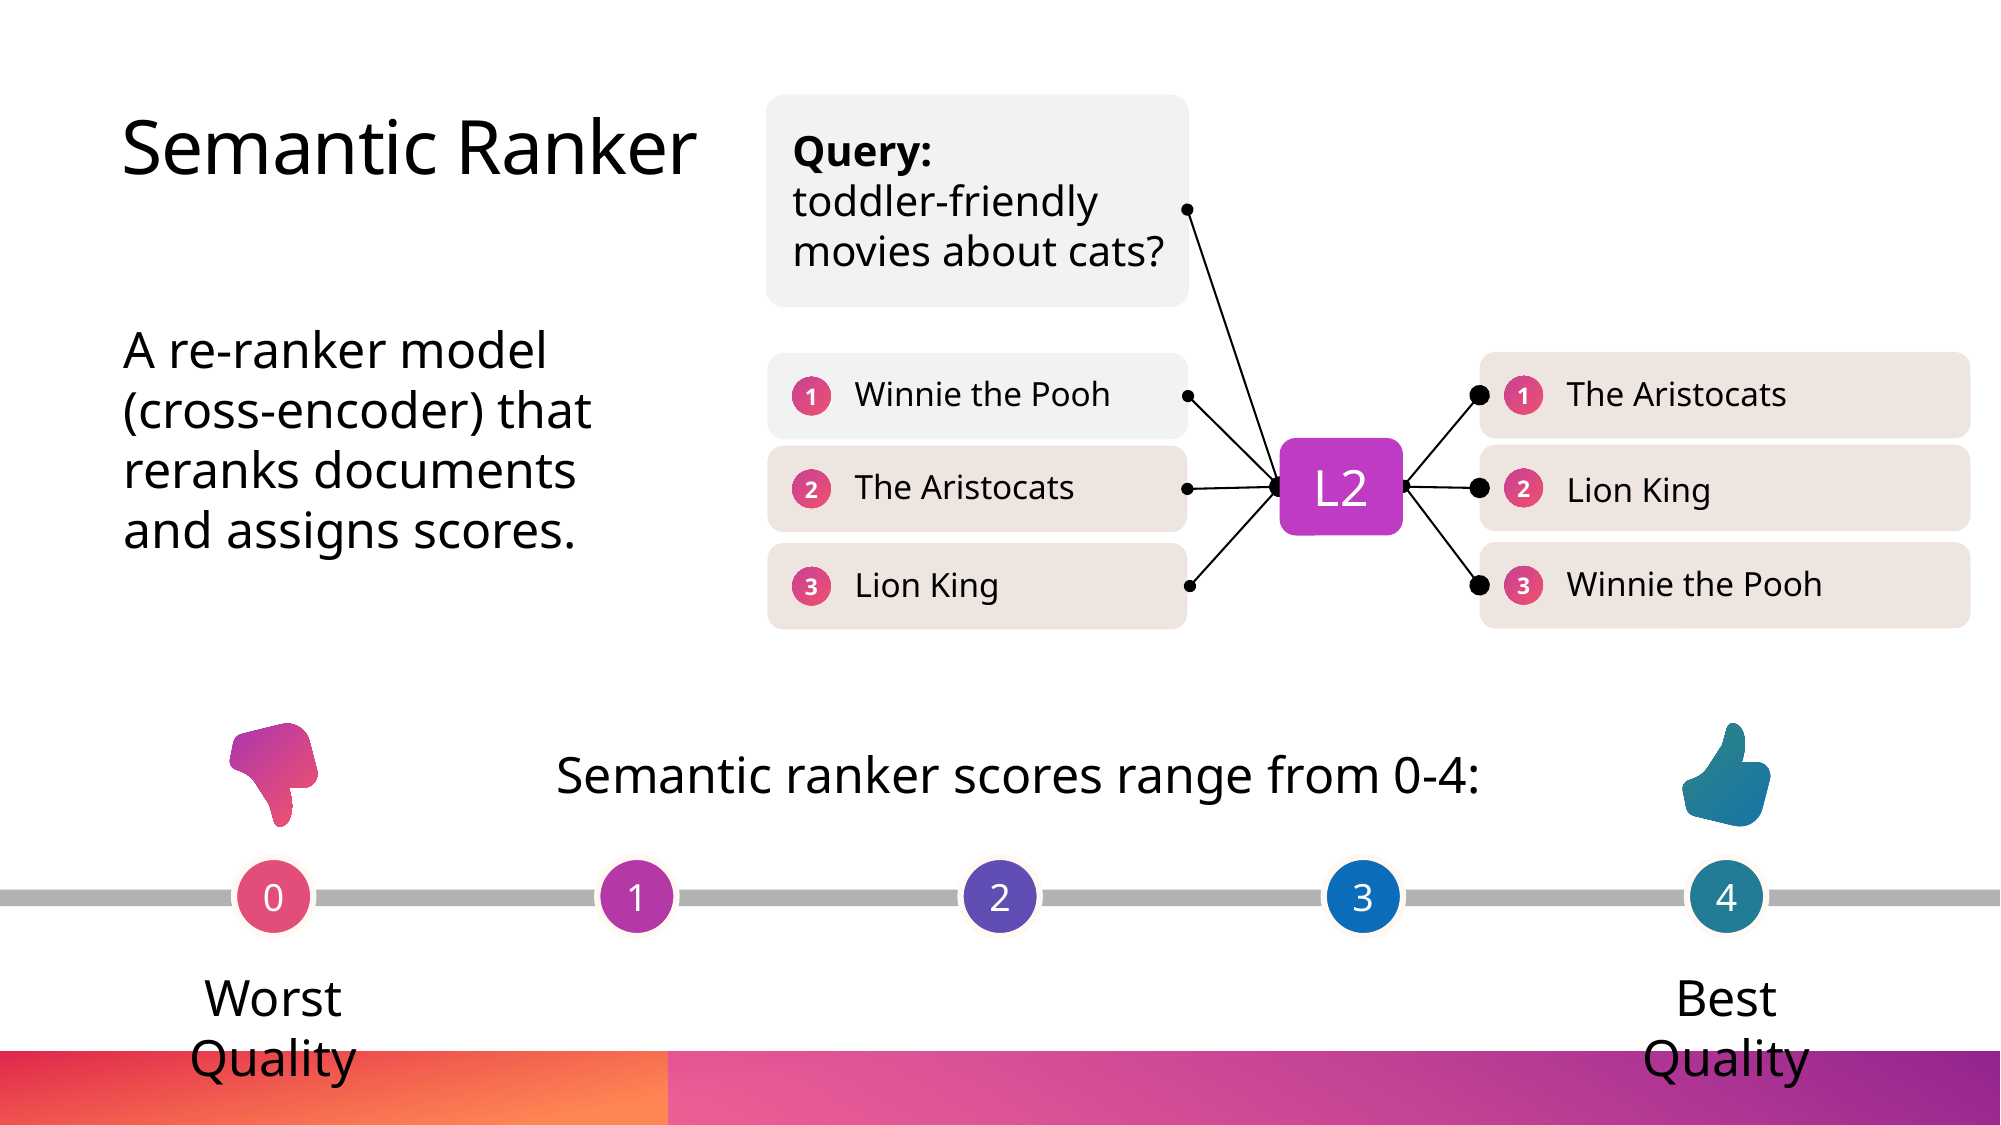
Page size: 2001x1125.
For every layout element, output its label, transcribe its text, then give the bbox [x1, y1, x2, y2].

text_box [676, 889, 961, 907]
text_box Winnie the Pooh [1566, 567, 1930, 604]
title Semantic Ranker [121, 99, 721, 288]
text_box Winnie the Pooh [854, 378, 1149, 415]
text_box 0 [233, 856, 314, 937]
text_box [1479, 542, 1971, 629]
text_box Best Quality [1576, 966, 1877, 1087]
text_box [1402, 395, 1480, 486]
text_box [1766, 889, 2000, 907]
text_box The Aristocats [1566, 377, 1861, 414]
text_box 3 [791, 566, 832, 607]
text_box 1 [596, 856, 678, 937]
text_box L2 [1280, 436, 1404, 537]
text_box 4 [1686, 856, 1767, 937]
text_box [1479, 351, 1971, 439]
text_box 1 [1503, 375, 1544, 416]
text_box [313, 889, 597, 907]
text_box [0, 889, 234, 907]
text_box Lion King [1566, 473, 1962, 510]
text_box [766, 95, 1189, 307]
text_box 2 [1503, 468, 1544, 508]
text_box [229, 723, 318, 827]
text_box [1187, 209, 1280, 487]
text_box Semantic ranker scores range from 0-4: [391, 743, 1660, 804]
text_box [1040, 889, 1324, 907]
text_box [1682, 722, 1771, 827]
text_box 2 [959, 856, 1041, 937]
text_box Worst Quality [123, 966, 424, 1087]
text_box [1480, 444, 1971, 532]
text_box [1403, 889, 1687, 907]
text_box 2 [791, 469, 832, 509]
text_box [1189, 487, 1280, 586]
text_box 1 [791, 376, 832, 416]
text_box [767, 352, 1187, 440]
text_box 3 [1323, 856, 1404, 937]
text_box Lion King [854, 568, 1218, 605]
text_box A re-ranker model (cross-encoder) that reranks documents and assigns scores. [123, 318, 668, 559]
text_box [767, 445, 1188, 533]
text_box Query: toddler-friendly movies about cats? [792, 125, 1188, 276]
text_box The Aristocats [854, 470, 1149, 507]
text_box 3 [1503, 565, 1544, 606]
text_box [1404, 485, 1480, 586]
text_box [767, 543, 1188, 630]
